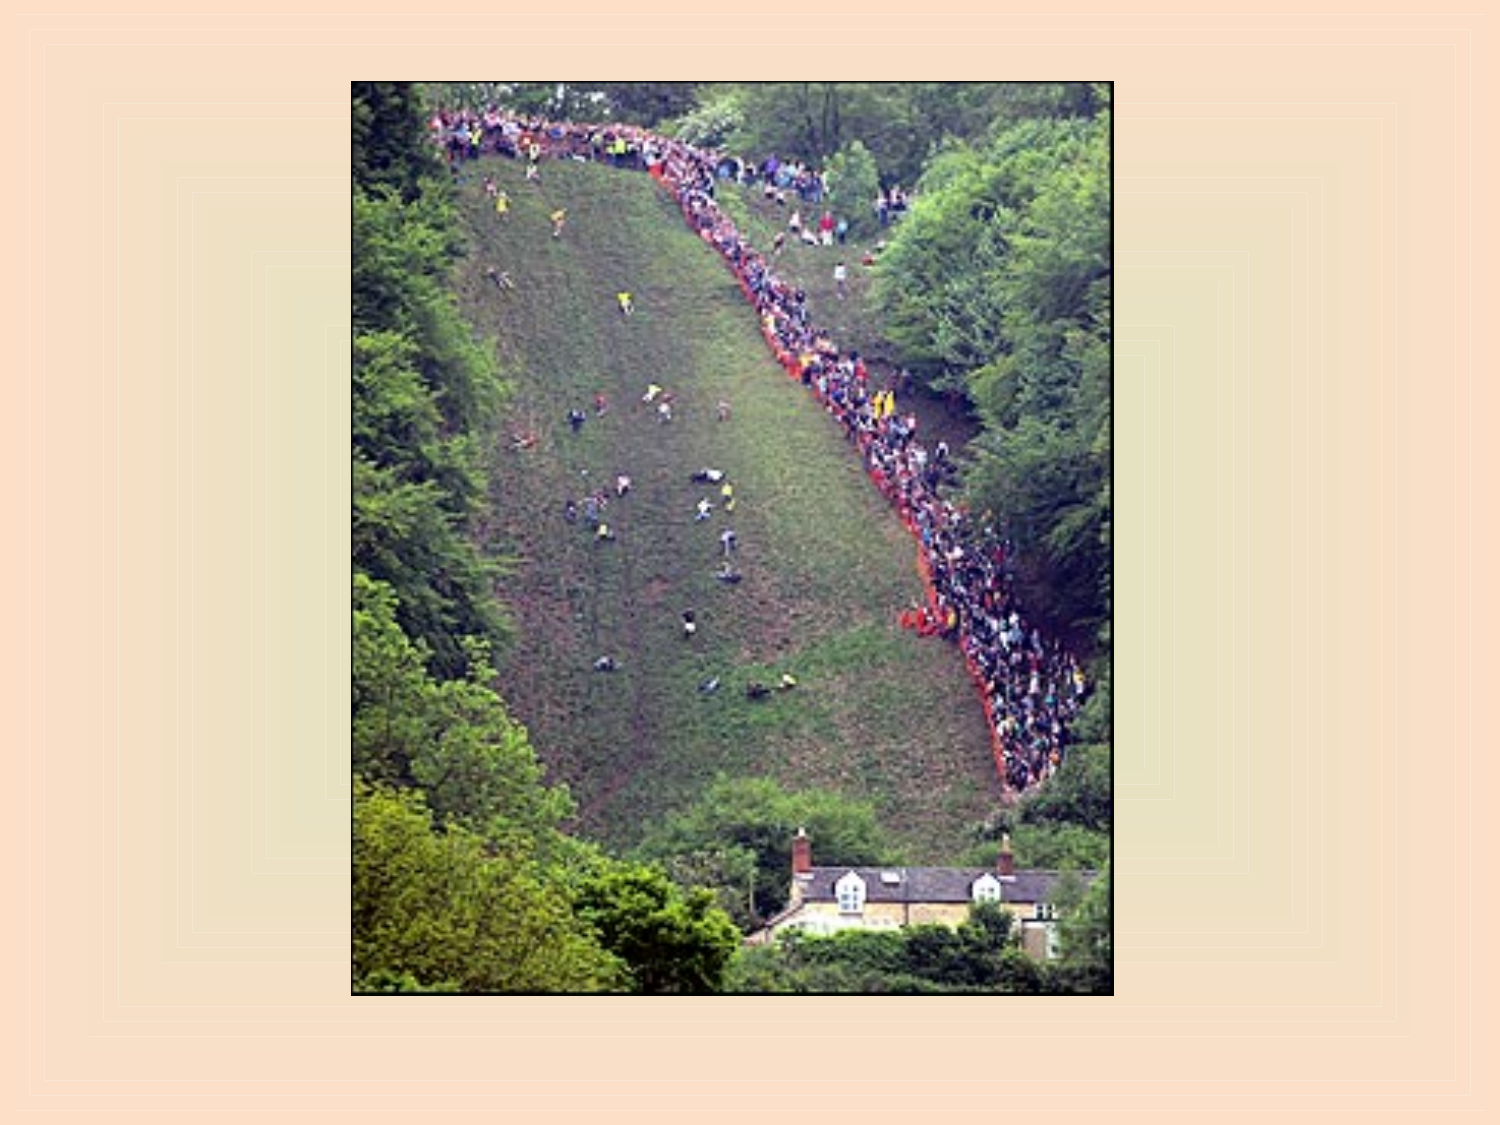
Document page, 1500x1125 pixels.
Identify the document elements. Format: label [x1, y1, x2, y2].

picture [351, 81, 1114, 997]
